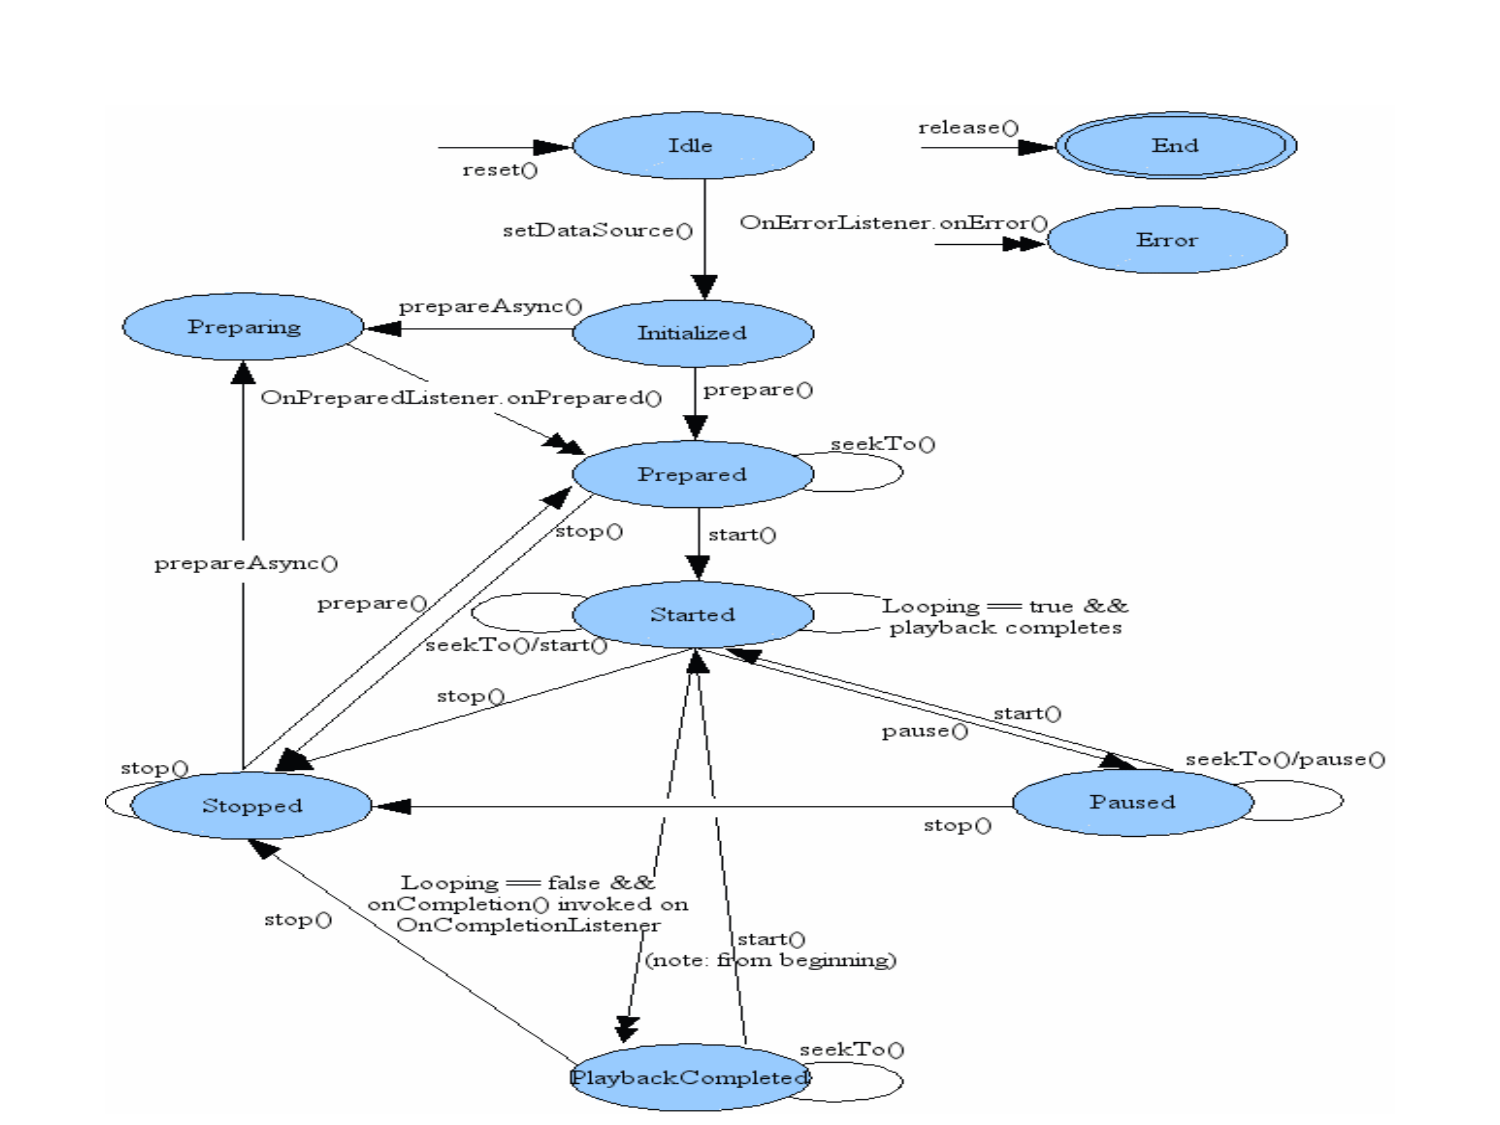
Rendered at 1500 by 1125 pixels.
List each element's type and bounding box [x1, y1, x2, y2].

picture [105, 105, 1395, 1114]
